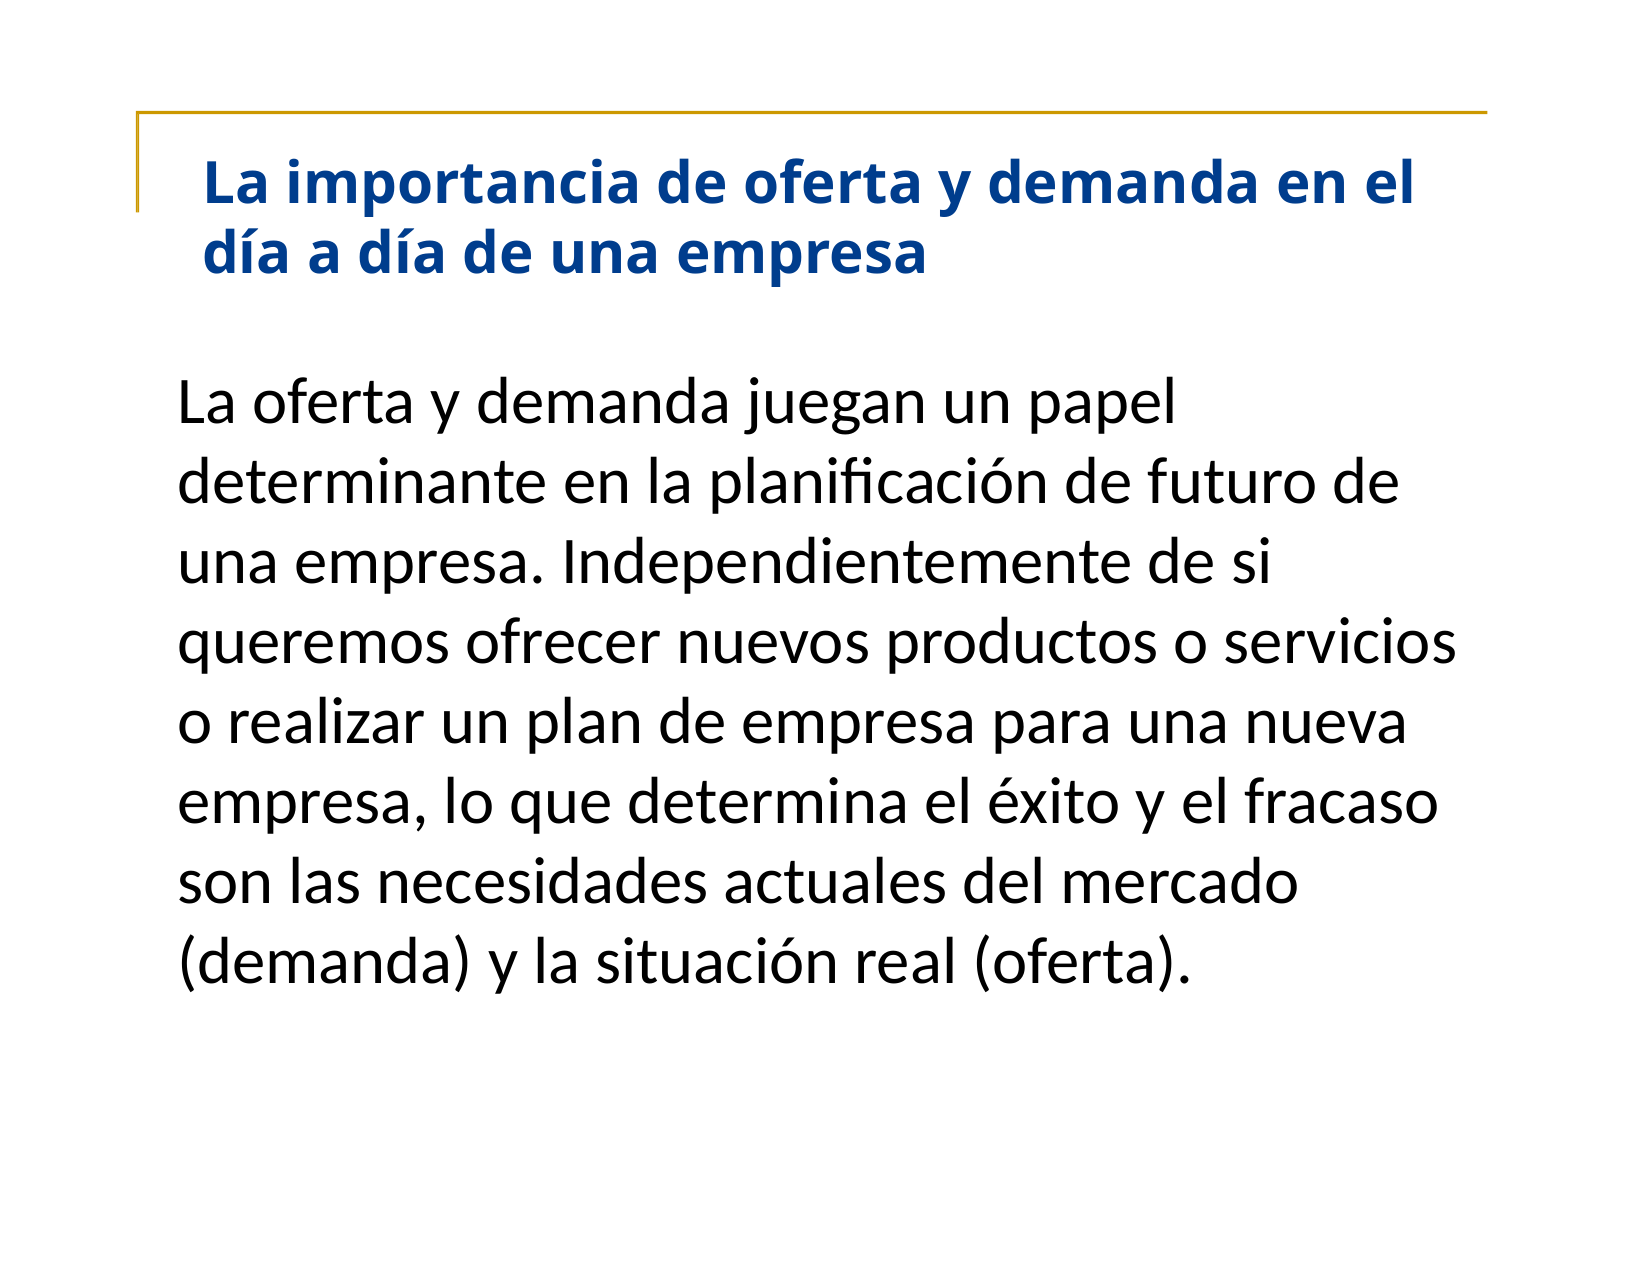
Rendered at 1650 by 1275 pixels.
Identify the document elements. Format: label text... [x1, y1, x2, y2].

text_box La importancia de oferta y demanda en el día a día de una empresa [187, 137, 1488, 293]
text_box La oferta y demanda juegan un papel determinante en la planificación de futuro de una empresa. Independientemente de si queremos ofrecer nuevos productos o servicios o realizar un plan de empresa para una nueva empresa, lo que determina el éxito y el fracaso son las necesidades actuales del mercado (demanda) y la situación real (oferta). [162, 349, 1513, 1005]
